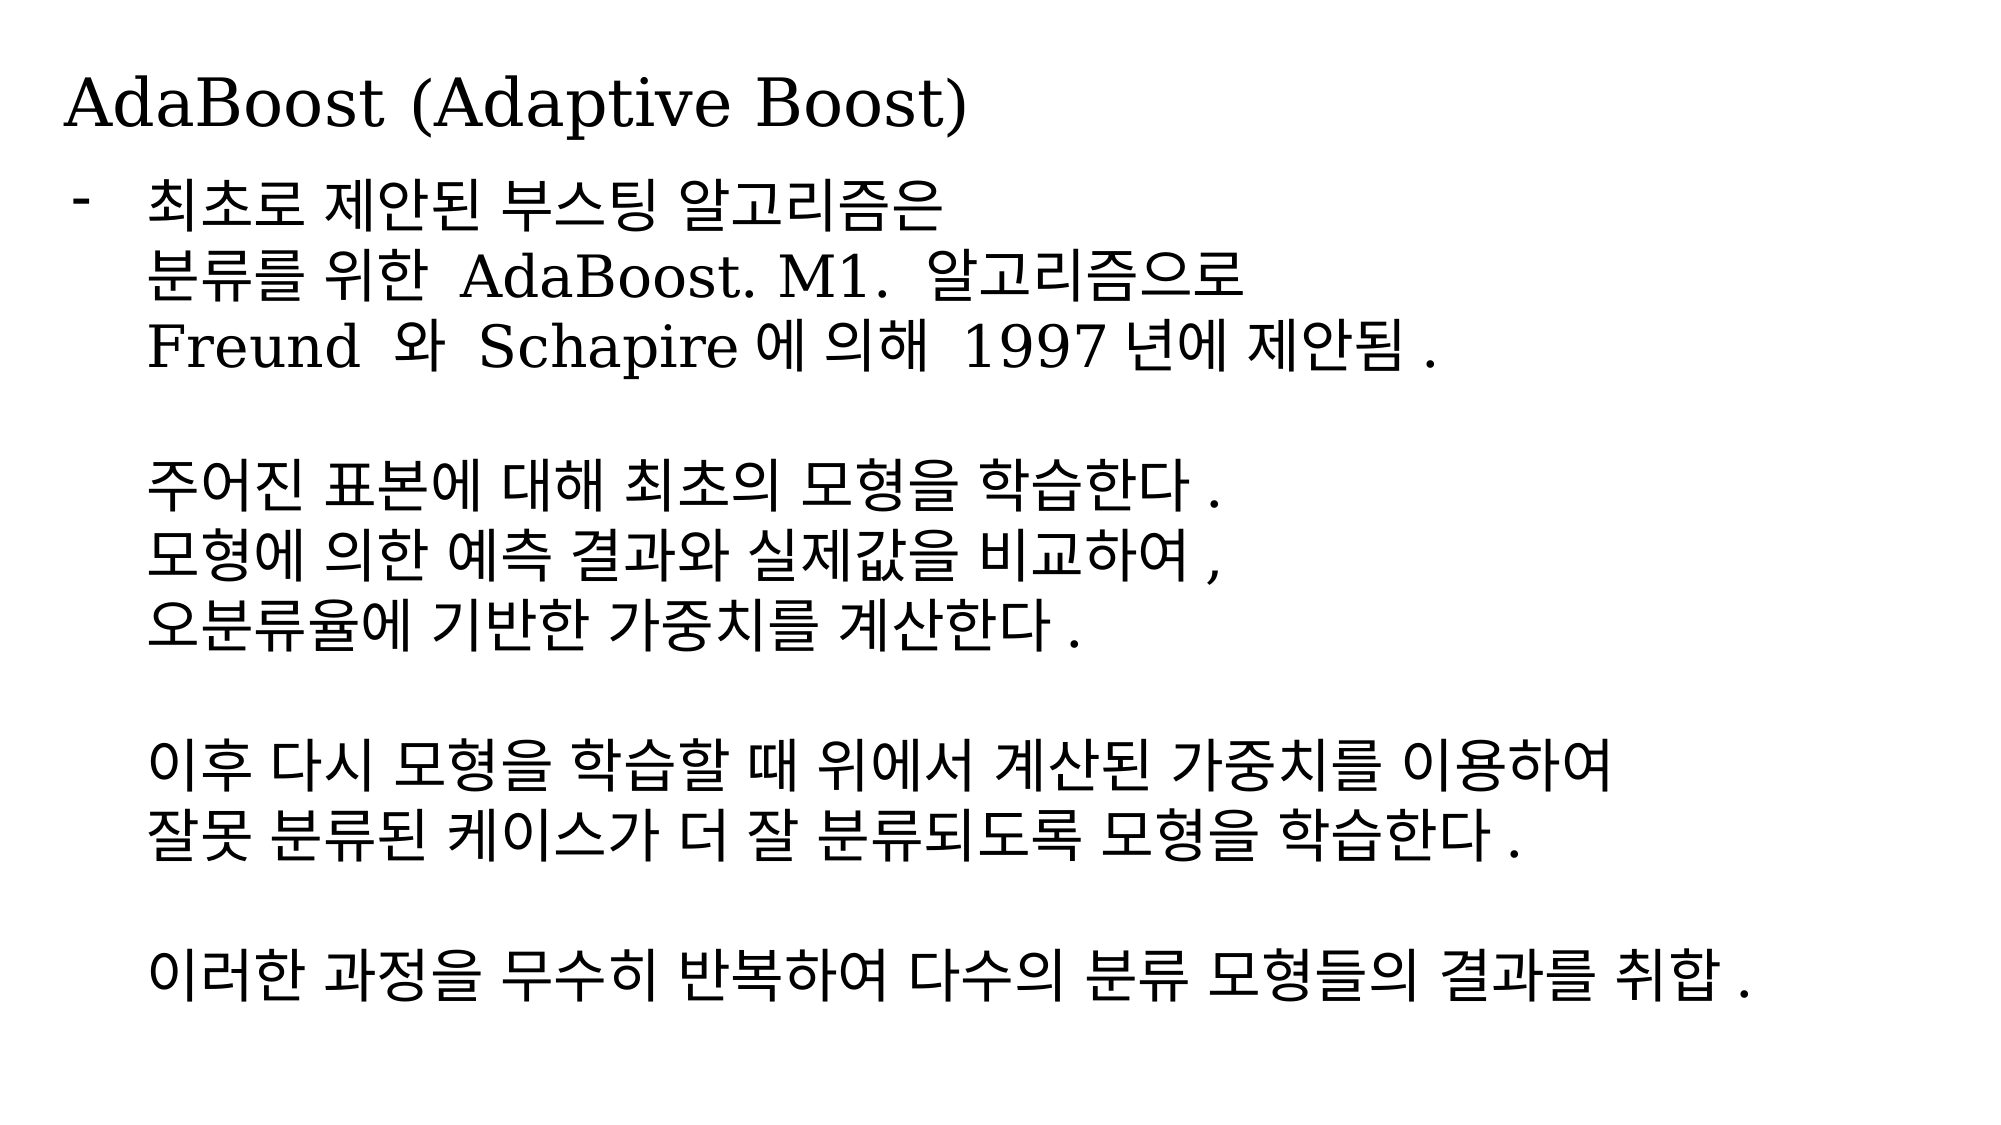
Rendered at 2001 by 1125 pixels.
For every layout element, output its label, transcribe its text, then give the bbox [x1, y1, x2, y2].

text_box AdaBoost (Adaptive Boost) [49, 52, 1890, 148]
text_box 최초로 제안된 부스팅 알고리즘은 분류를 위한 AdaBoost. M1. 알고리즘으로 Freund 와 Schapire에 의해 1997년에 제안됨. 주어진 표본에 대해 최초의 모형을 학습한다. 모형에 의한 예측 결과와 실제값을 비교하여, 오분류율에 기반한 가중치를 계산한다. 이후 다시 모형을 학습할 때 위에서 계산된 가중치를 이용하여 잘못 분류된 케이스가 더 잘 분류되도록 모형을 학습한다. 이러한 과정을 무수히 반복하여 다수의 분류 모형들의 결과를 취합. [56, 162, 1943, 1017]
